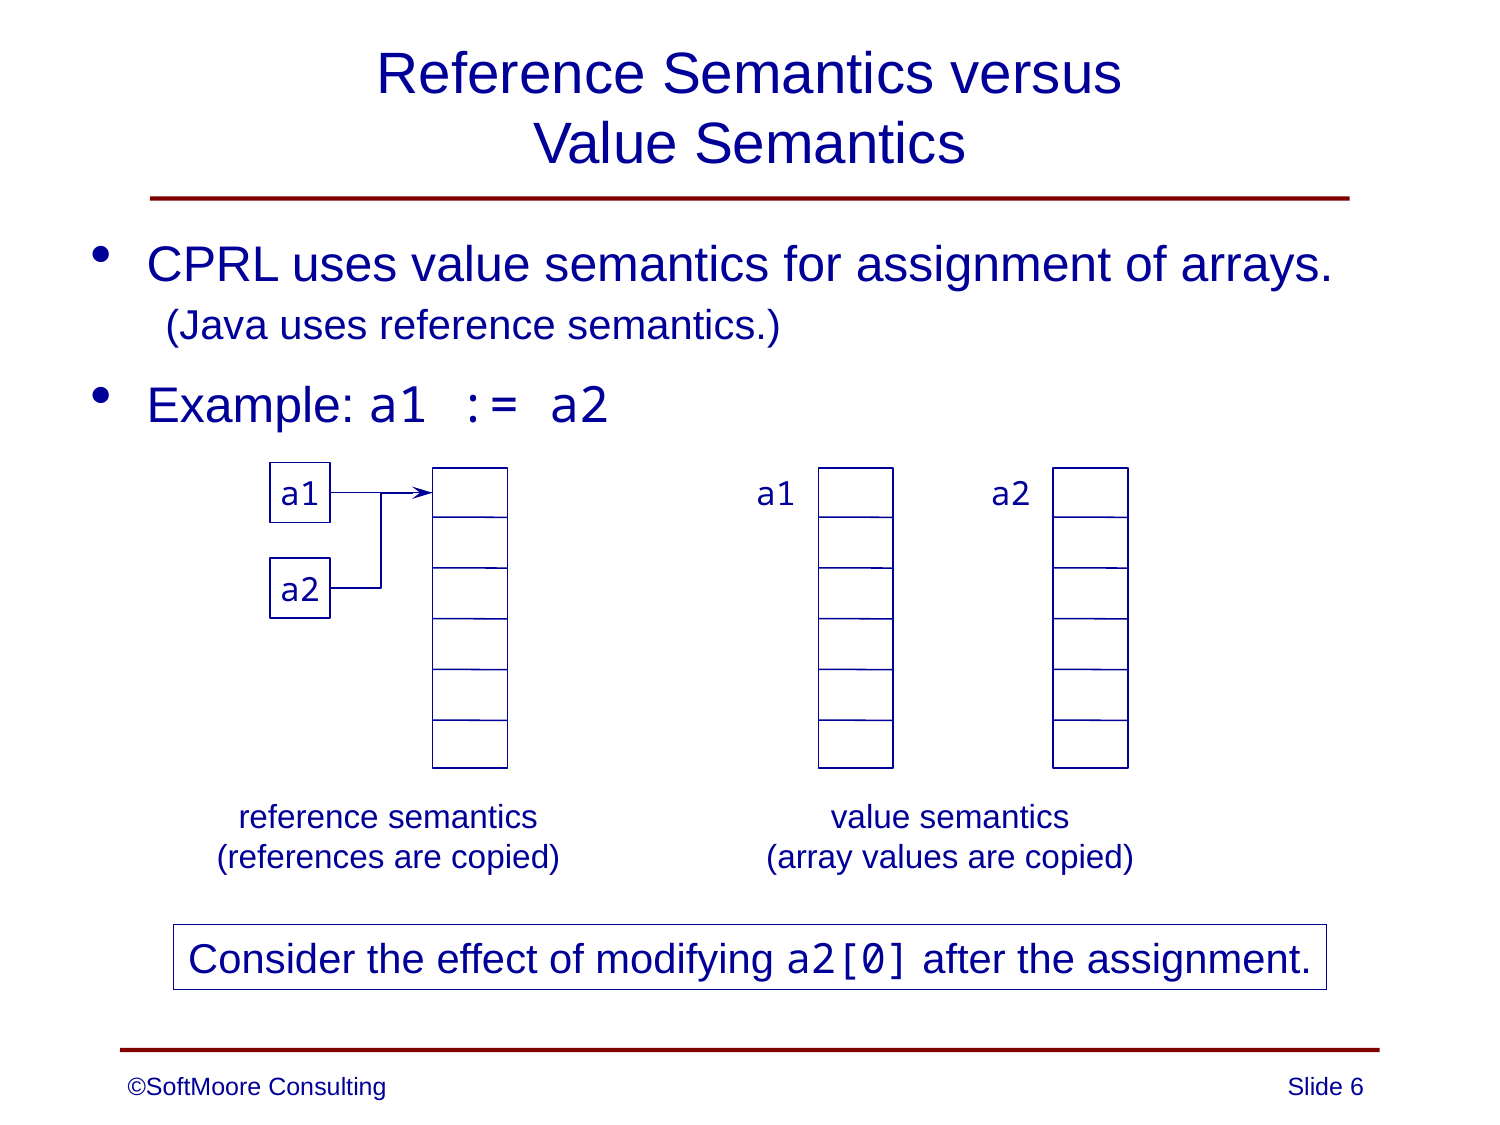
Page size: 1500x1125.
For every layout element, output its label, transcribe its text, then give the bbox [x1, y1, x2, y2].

slide_number Slide 6 [1078, 1061, 1380, 1109]
list CPRL uses value semantics for assignment of arrays. (Java uses reference semantics.) Example: a1 := a2 [74, 223, 1425, 1034]
footer ©SoftMoore Consulting [111, 1061, 563, 1109]
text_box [199, 462, 1153, 884]
title Reference Semantics versus Value Semantics [149, 22, 1350, 188]
text_box Consider the effect of modifying a2[0] after the assignment. [173, 924, 1327, 990]
